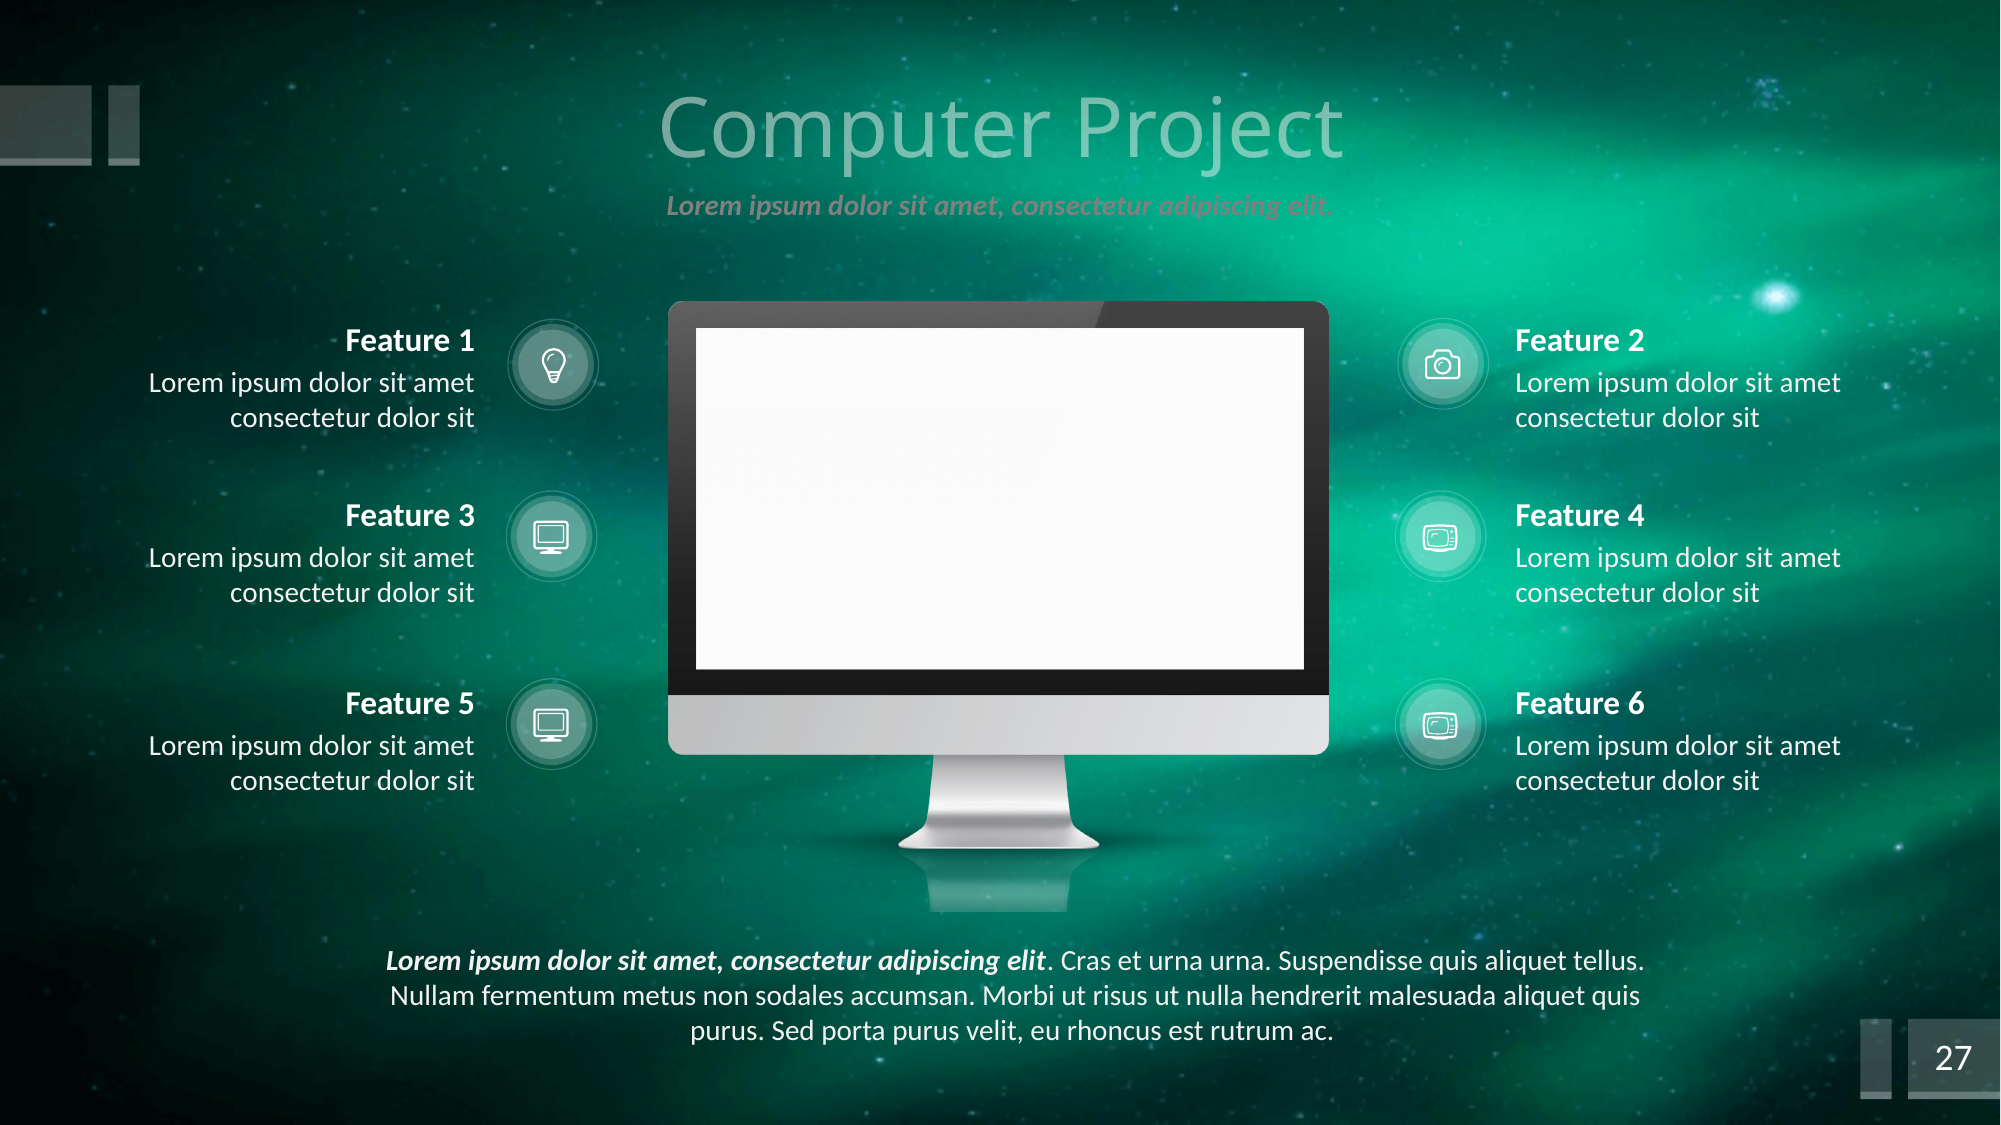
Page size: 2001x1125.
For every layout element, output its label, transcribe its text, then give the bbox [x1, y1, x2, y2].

text_box Feature 3 [127, 486, 490, 541]
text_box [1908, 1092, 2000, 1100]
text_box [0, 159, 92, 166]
text_box Feature 5 [127, 673, 490, 729]
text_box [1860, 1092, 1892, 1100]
text_box Lorem ipsum dolor sit amet consectetur dolor sit [127, 365, 490, 441]
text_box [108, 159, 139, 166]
text_box Feature 6 [1500, 673, 1863, 729]
text_box Lorem ipsum dolor sit amet consectetur dolor sit [1500, 729, 1863, 804]
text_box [1390, 490, 1490, 583]
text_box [501, 678, 601, 770]
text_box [502, 318, 603, 411]
text_box Lorem ipsum dolor sit amet consectetur dolor sit [127, 541, 490, 617]
text_box Feature 1 [127, 310, 490, 365]
title Computer Project [139, 81, 1863, 180]
text_box Lorem ipsum dolor sit amet, consectetur adipiscing elit. Cras et urna urna. Suspendisse quis aliquet tellus. Nullam fermentum metus non sodales accumsan. Morbi ut risus ut nulla hendrerit malesuada aliquet quis purus. Sed porta purus velit, eu rhoncus est rutrum ac. [346, 934, 1685, 1054]
picture [0, 0, 2001, 1125]
text_box Feature 4 [1500, 486, 1863, 541]
text_box Lorem ipsum dolor sit amet, consectetur adipiscing elit. [410, 178, 1592, 229]
text_box Feature 2 [1500, 310, 1863, 365]
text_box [1390, 678, 1490, 770]
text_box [1392, 317, 1493, 410]
text_box Lorem ipsum dolor sit amet consectetur dolor sit [1500, 541, 1863, 617]
text_box Lorem ipsum dolor sit amet consectetur dolor sit [127, 729, 490, 804]
text_box Lorem ipsum dolor sit amet consectetur dolor sit [1500, 365, 1863, 441]
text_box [501, 490, 601, 583]
